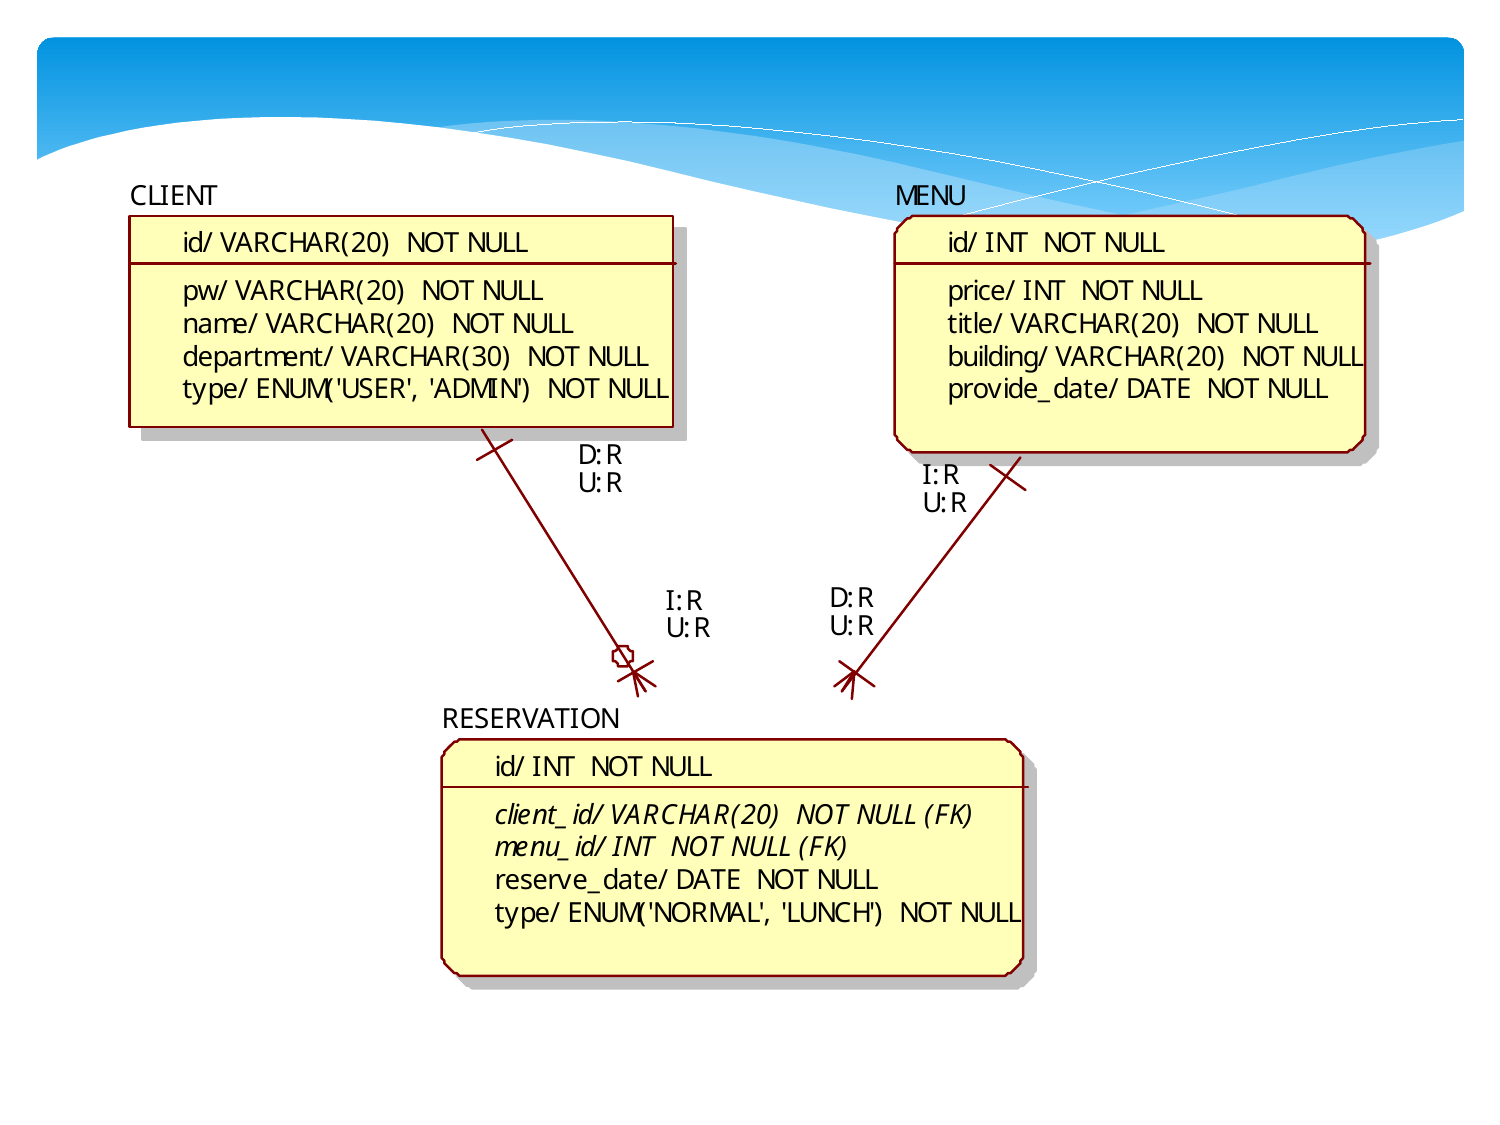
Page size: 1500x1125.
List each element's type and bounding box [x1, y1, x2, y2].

picture [79, 117, 1421, 1032]
